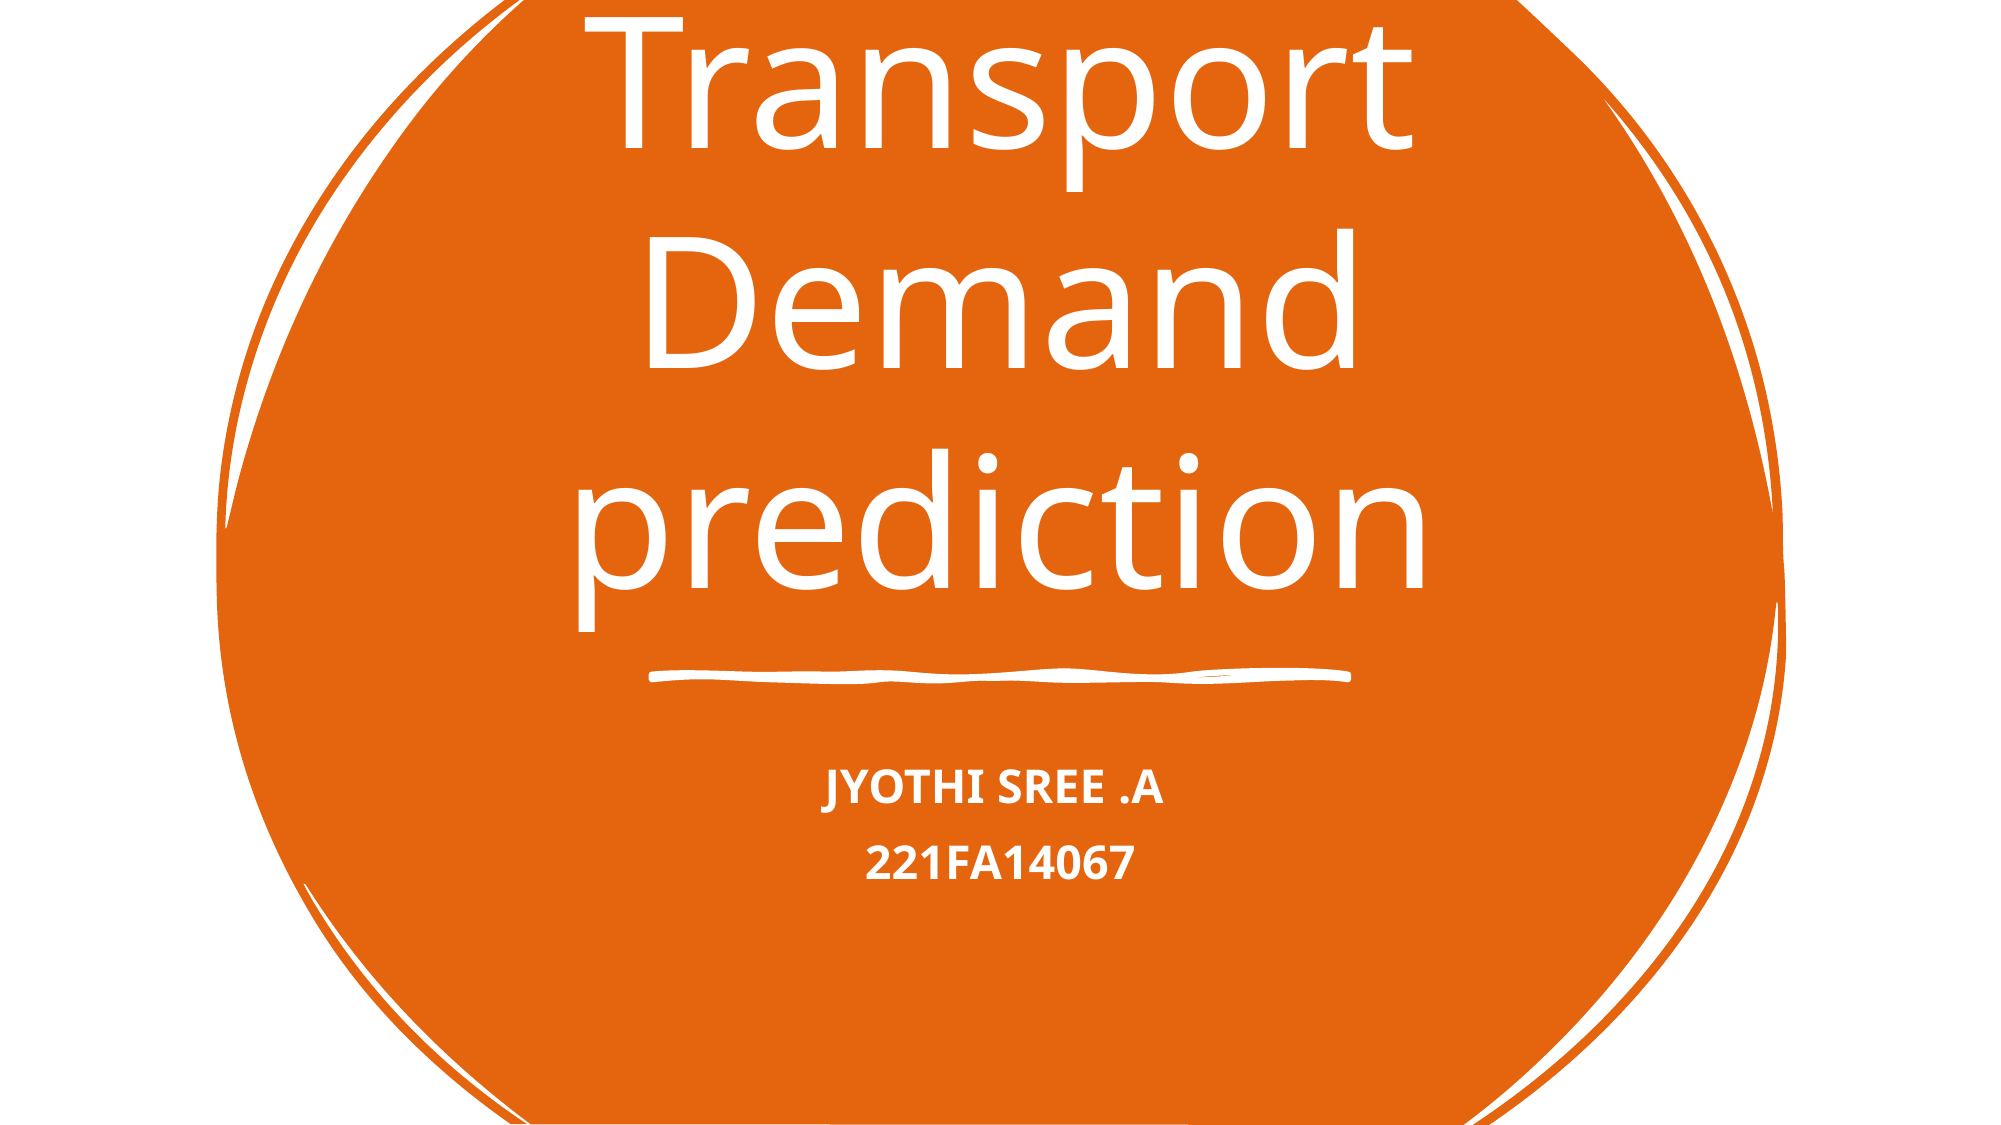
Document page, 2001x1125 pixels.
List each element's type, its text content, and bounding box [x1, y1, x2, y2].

title Transport Demand prediction [420, 157, 1581, 633]
subtitle JYOTHI SREE .A 221FA14067 [431, 743, 1569, 899]
